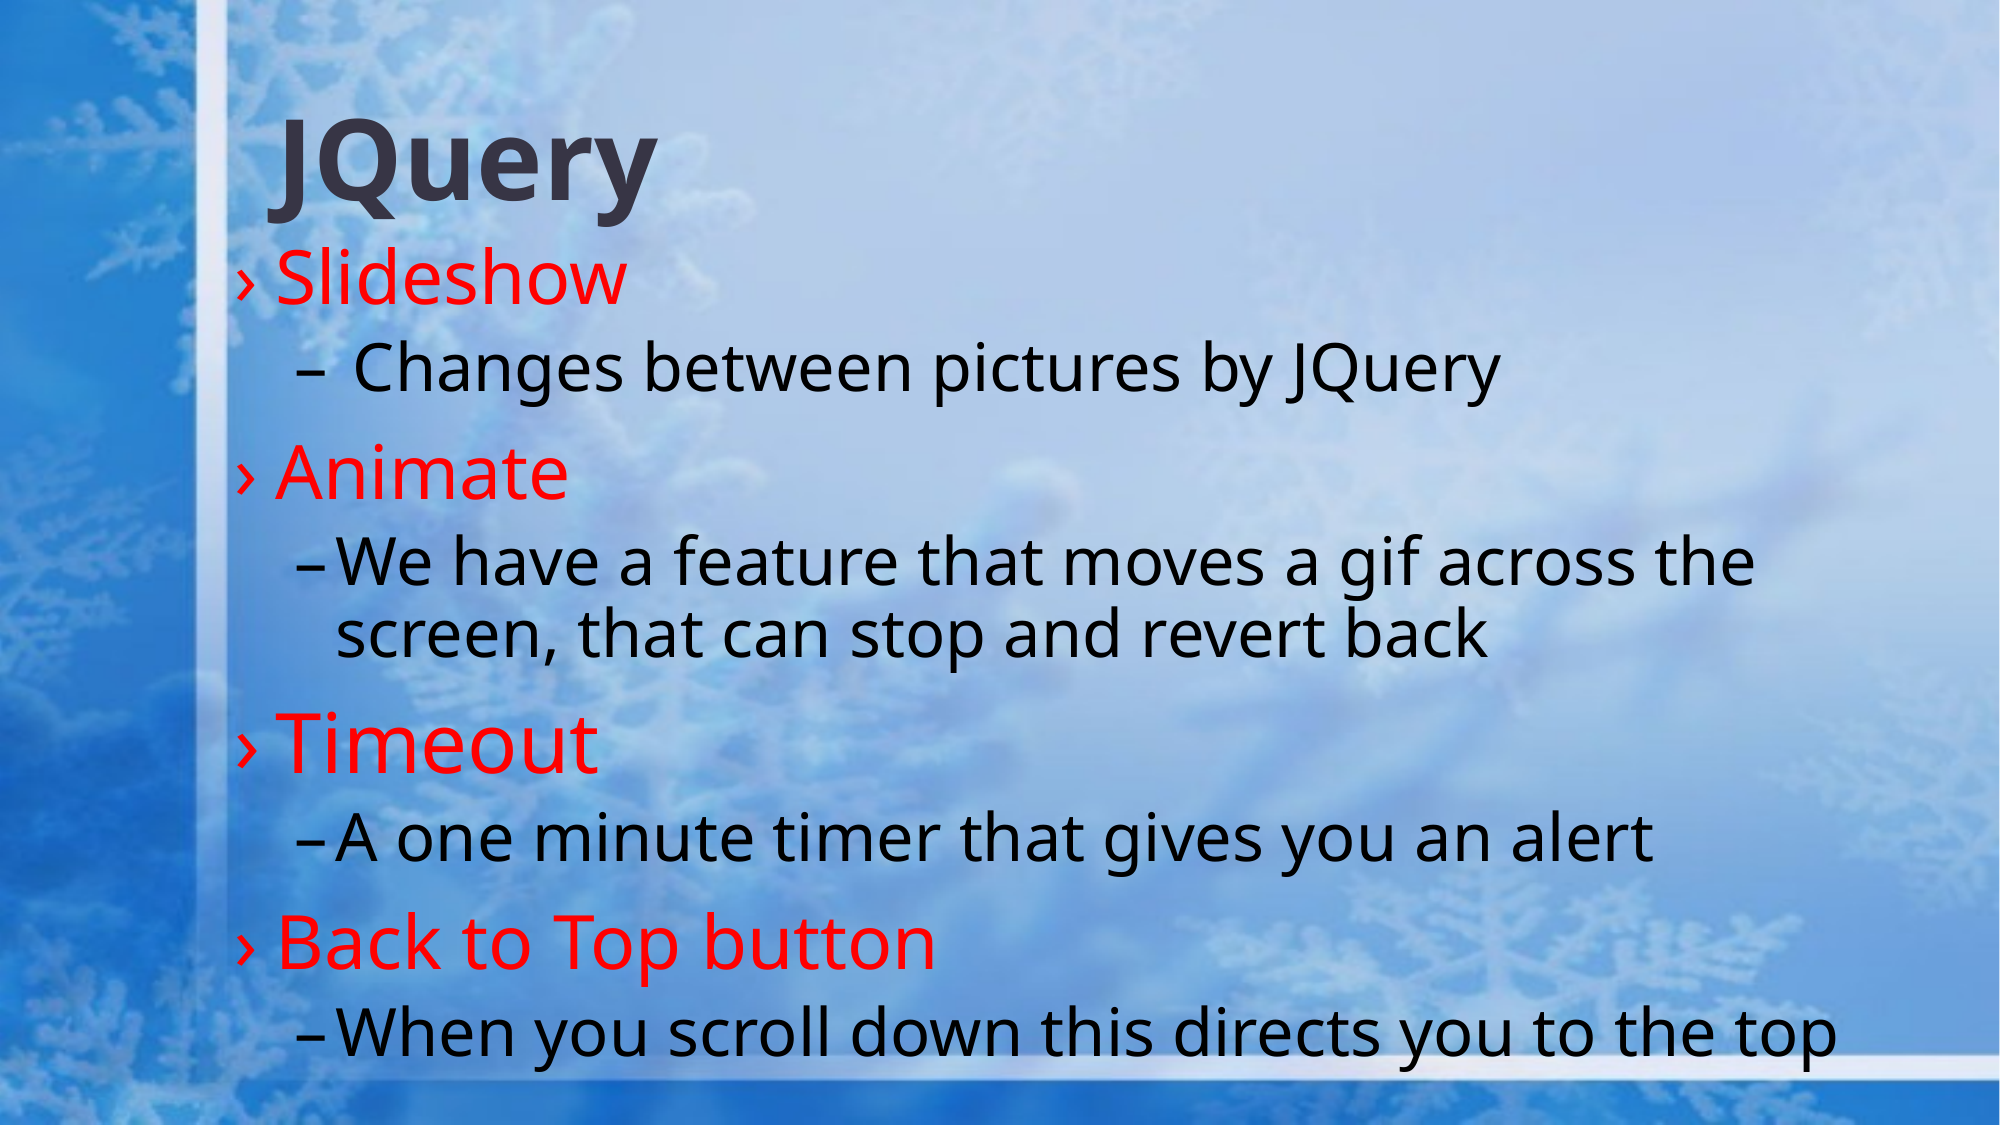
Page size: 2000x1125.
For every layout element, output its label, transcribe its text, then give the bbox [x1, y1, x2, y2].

title JQuery [261, 29, 1867, 232]
picture [0, 0, 2000, 1125]
list Slideshow Changes between pictures by JQuery Animate We have a feature that moves a gif across the screen, that can stop and revert back Timeout A one minute timer that gives you an alert Back to Top button When you scroll down this directs you to the top [220, 232, 1867, 1096]
